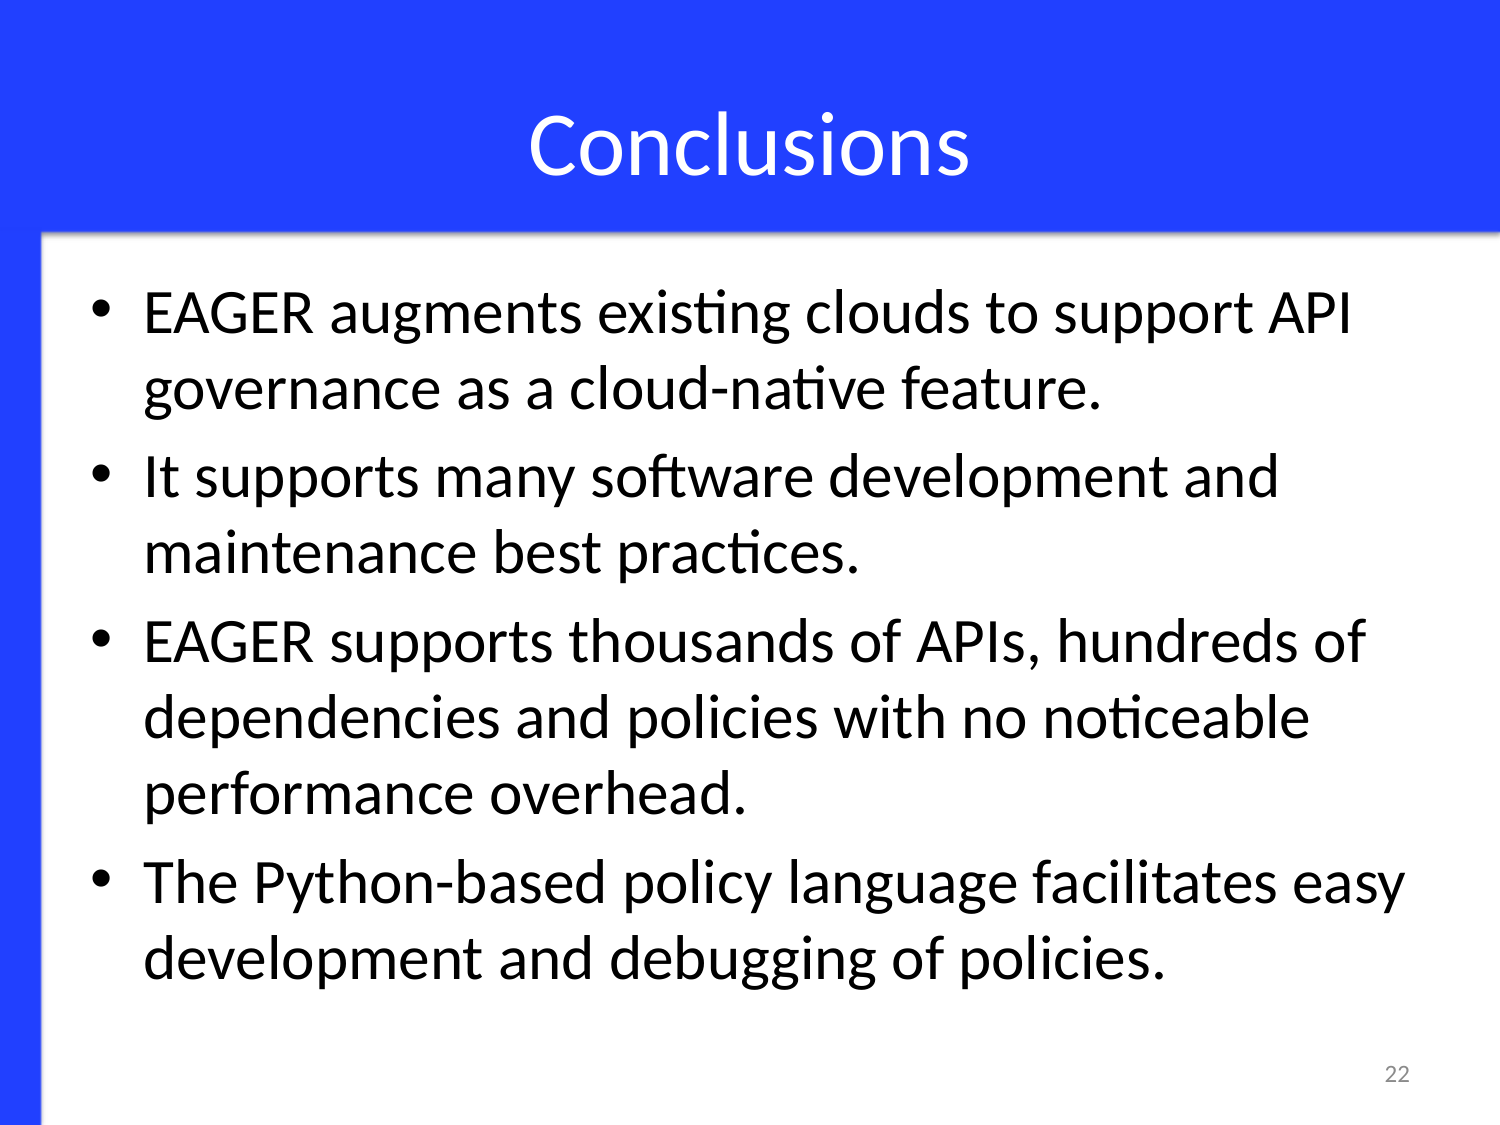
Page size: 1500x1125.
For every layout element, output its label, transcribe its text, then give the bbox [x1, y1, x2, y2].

slide_number 22 [1074, 1042, 1425, 1103]
list EAGER augments existing clouds to support API governance as a cloud-native feature. It supports many software development and maintenance best practices. EAGER supports thousands of APIs, hundreds of dependencies and policies with no noticeable performance overhead. The Python-based policy language facilitates easy development and debugging of policies. [75, 262, 1425, 1005]
title Conclusions [75, 45, 1425, 233]
picture [0, 0, 1500, 1125]
